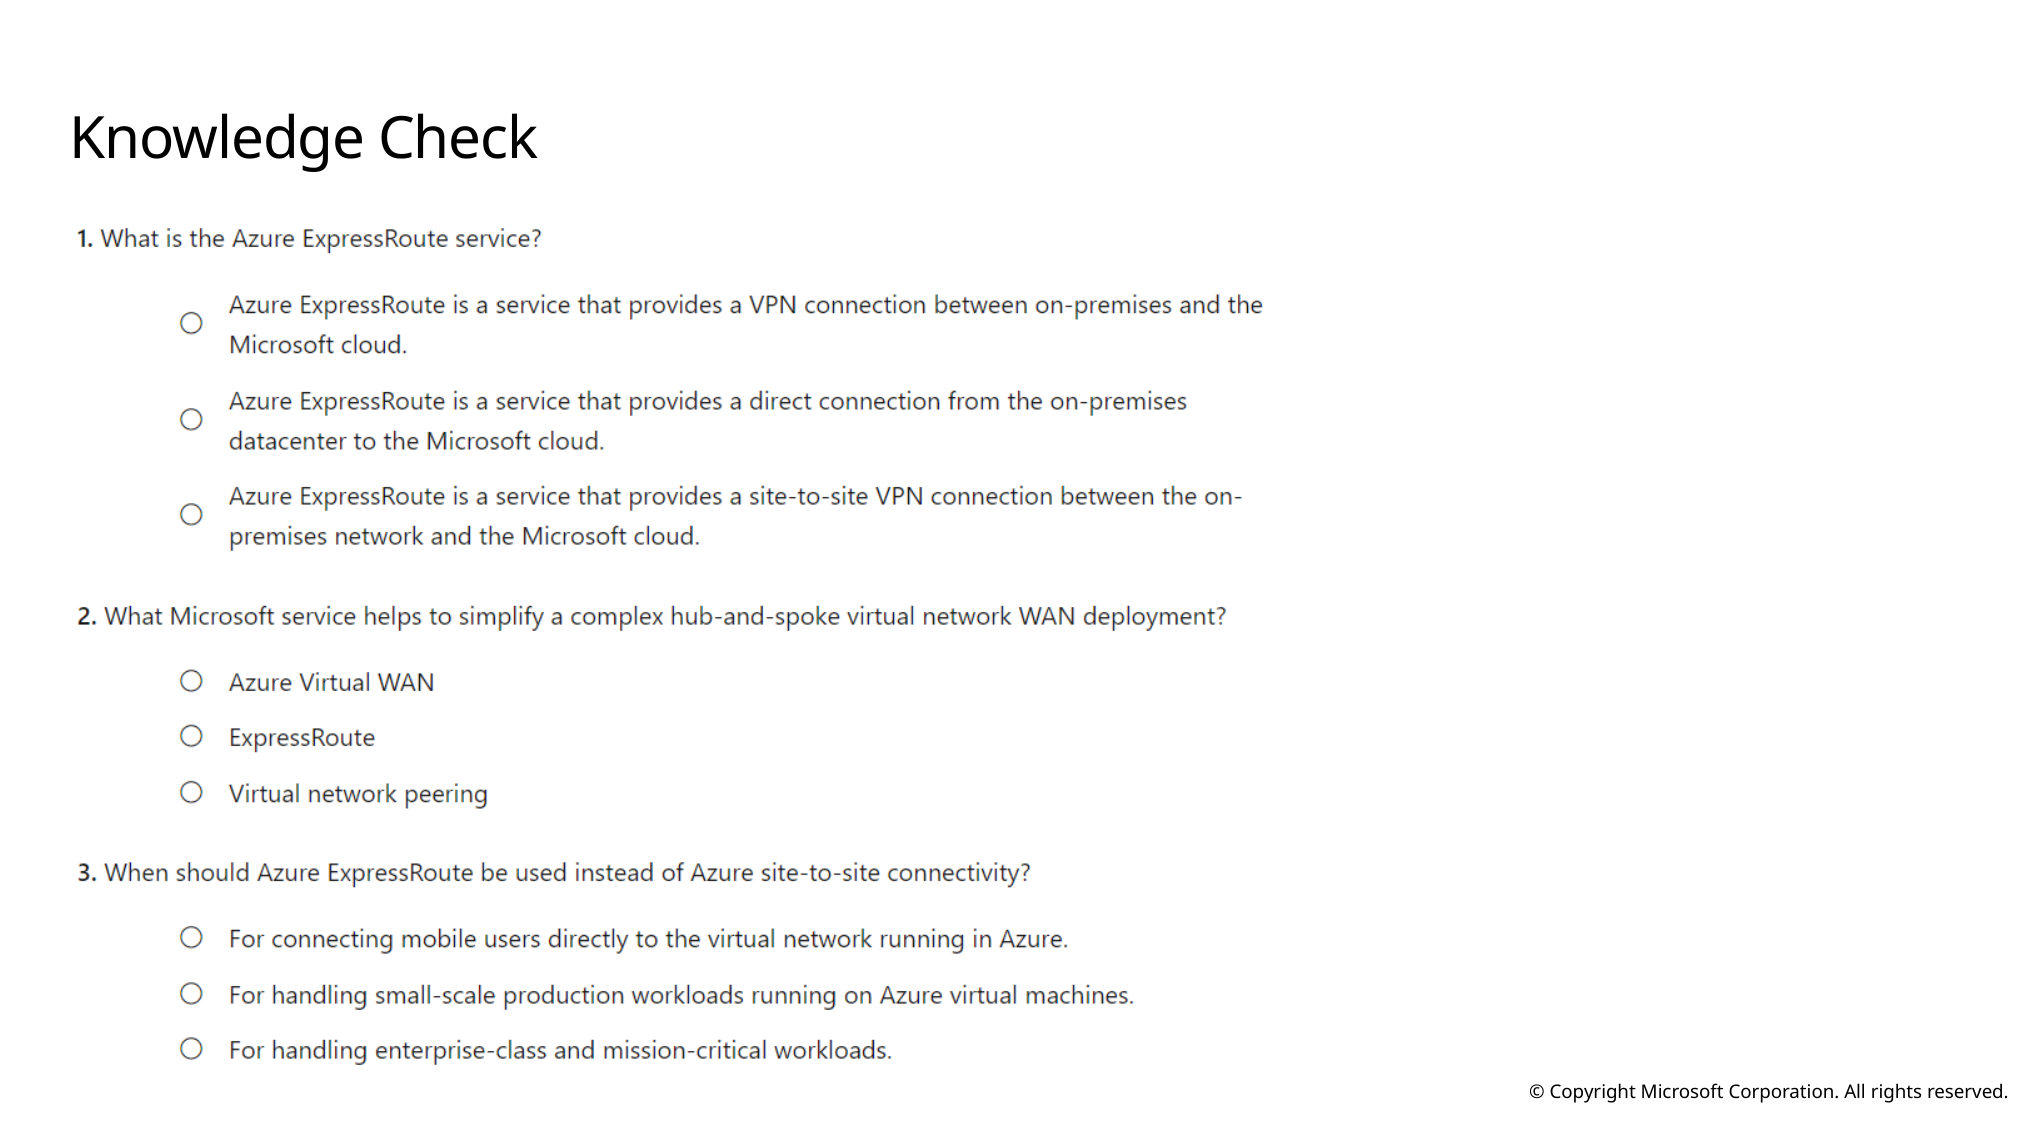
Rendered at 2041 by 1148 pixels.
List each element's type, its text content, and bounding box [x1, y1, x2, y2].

title Knowledge Check [70, 103, 1969, 172]
picture [69, 222, 1272, 1076]
